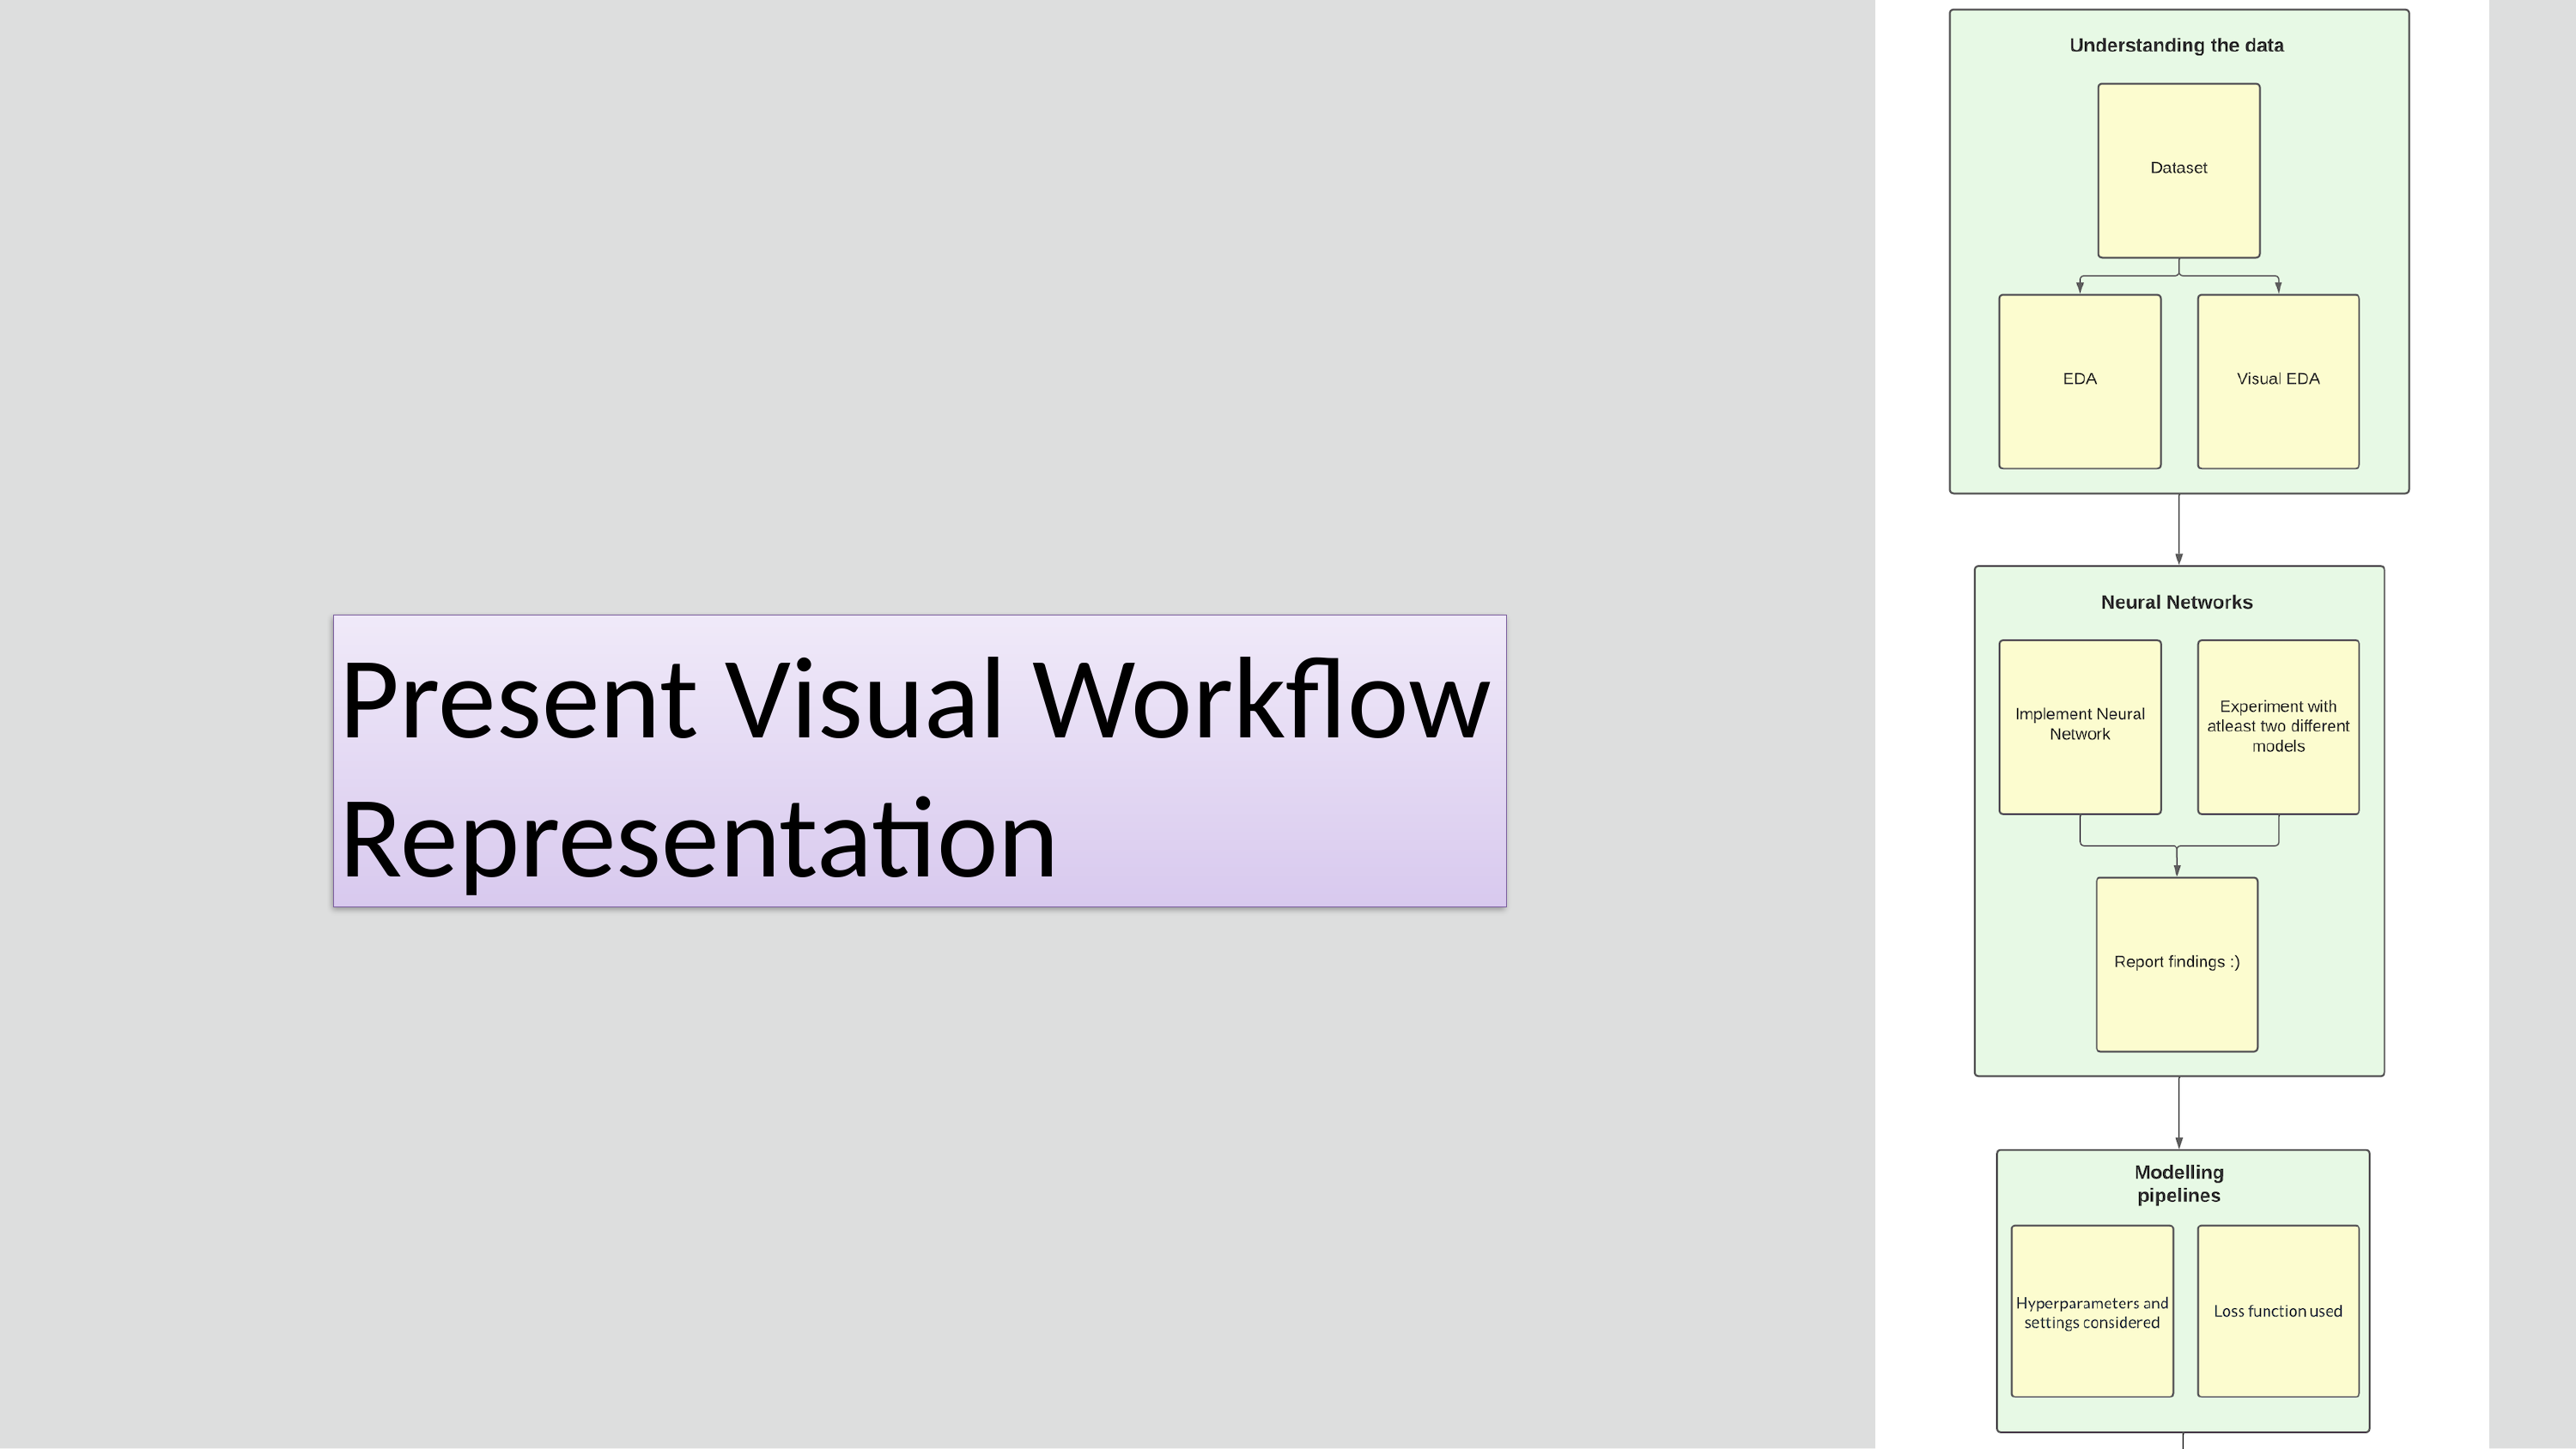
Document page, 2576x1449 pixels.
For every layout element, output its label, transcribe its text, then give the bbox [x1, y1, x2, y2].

text_box Present Visual Workflow Representation [333, 615, 1507, 907]
picture [1874, 0, 2489, 1449]
